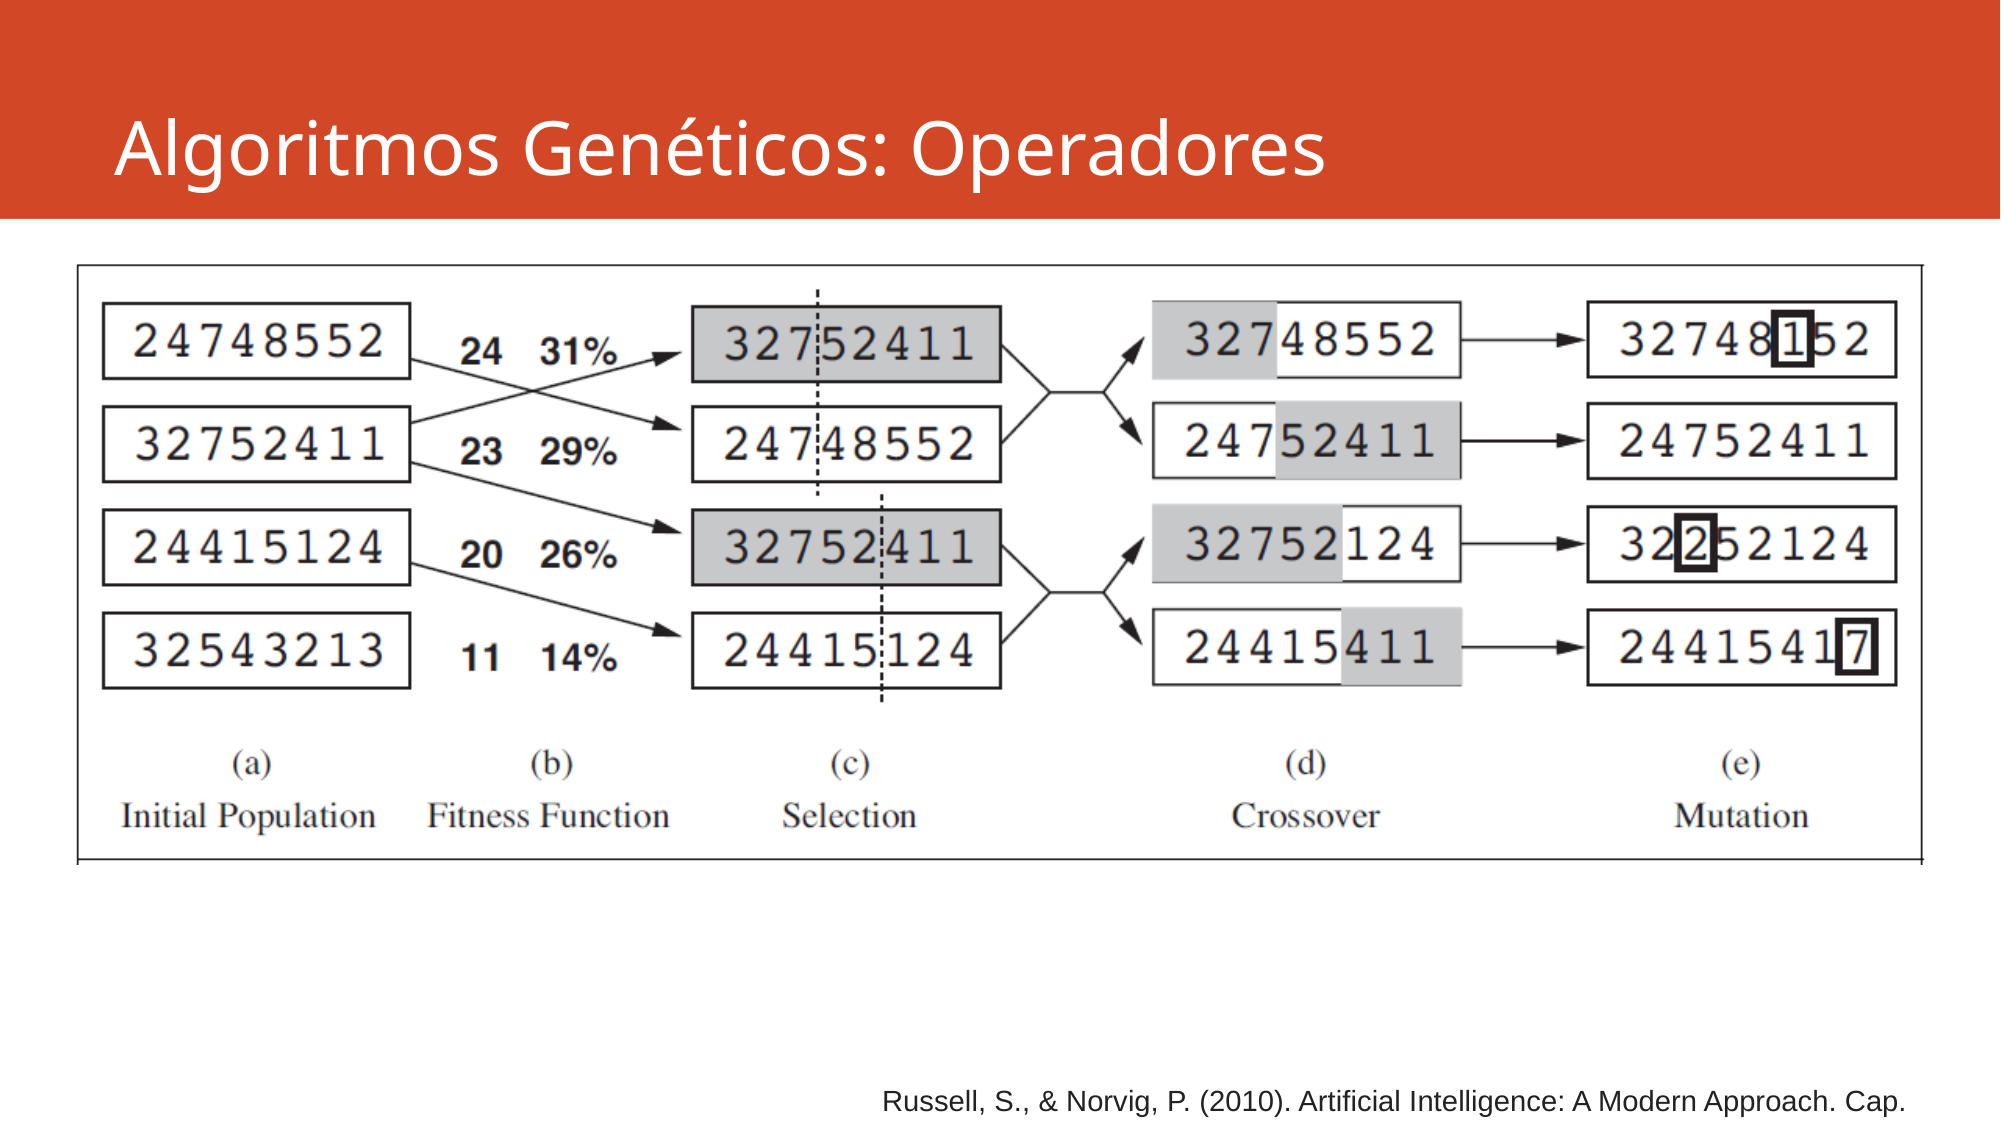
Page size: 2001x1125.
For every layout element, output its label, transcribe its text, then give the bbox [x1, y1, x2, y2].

title Algoritmos Genéticos: Operadores [99, 0, 1863, 199]
text_box Russell, S., & Norvig, P. (2010). Artificial Intelligence: A Modern Approach. Cap. 4 [867, 1074, 1946, 1125]
picture [71, 260, 1929, 865]
